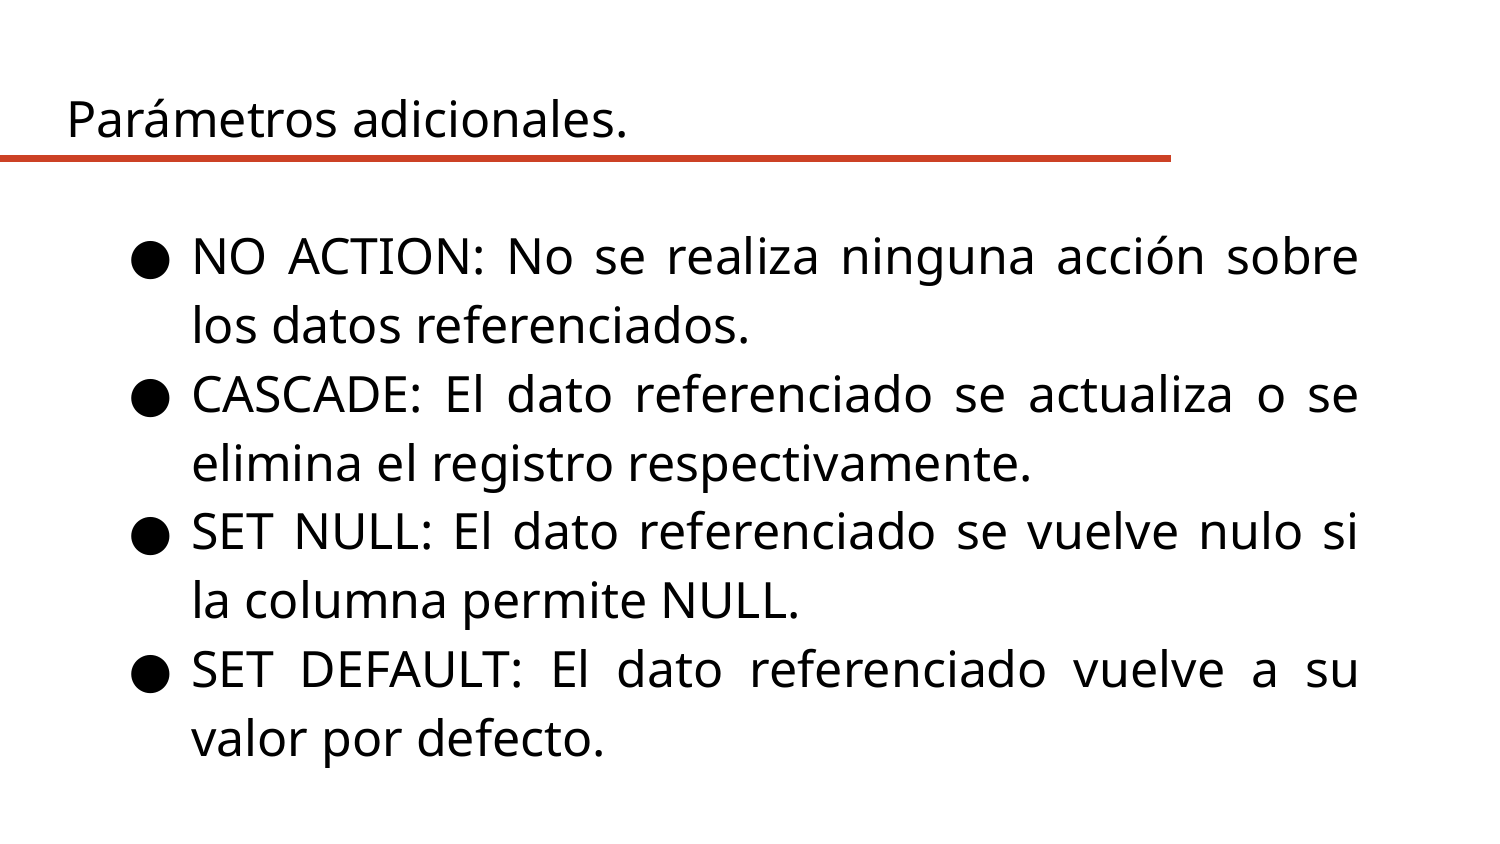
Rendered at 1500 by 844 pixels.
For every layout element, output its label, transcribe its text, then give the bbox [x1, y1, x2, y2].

text_box NO ACTION: No se realiza ninguna acción sobre los datos referenciados. CASCADE: El dato referenciado se actualiza o se elimina el registro respectivamente. SET NULL: El dato referenciado se vuelve nulo si la columna permite NULL. SET DEFAULT: El dato referenciado vuelve a su valor por defecto. [101, 200, 1376, 767]
text_box Parámetros adicionales. [51, 72, 1449, 167]
